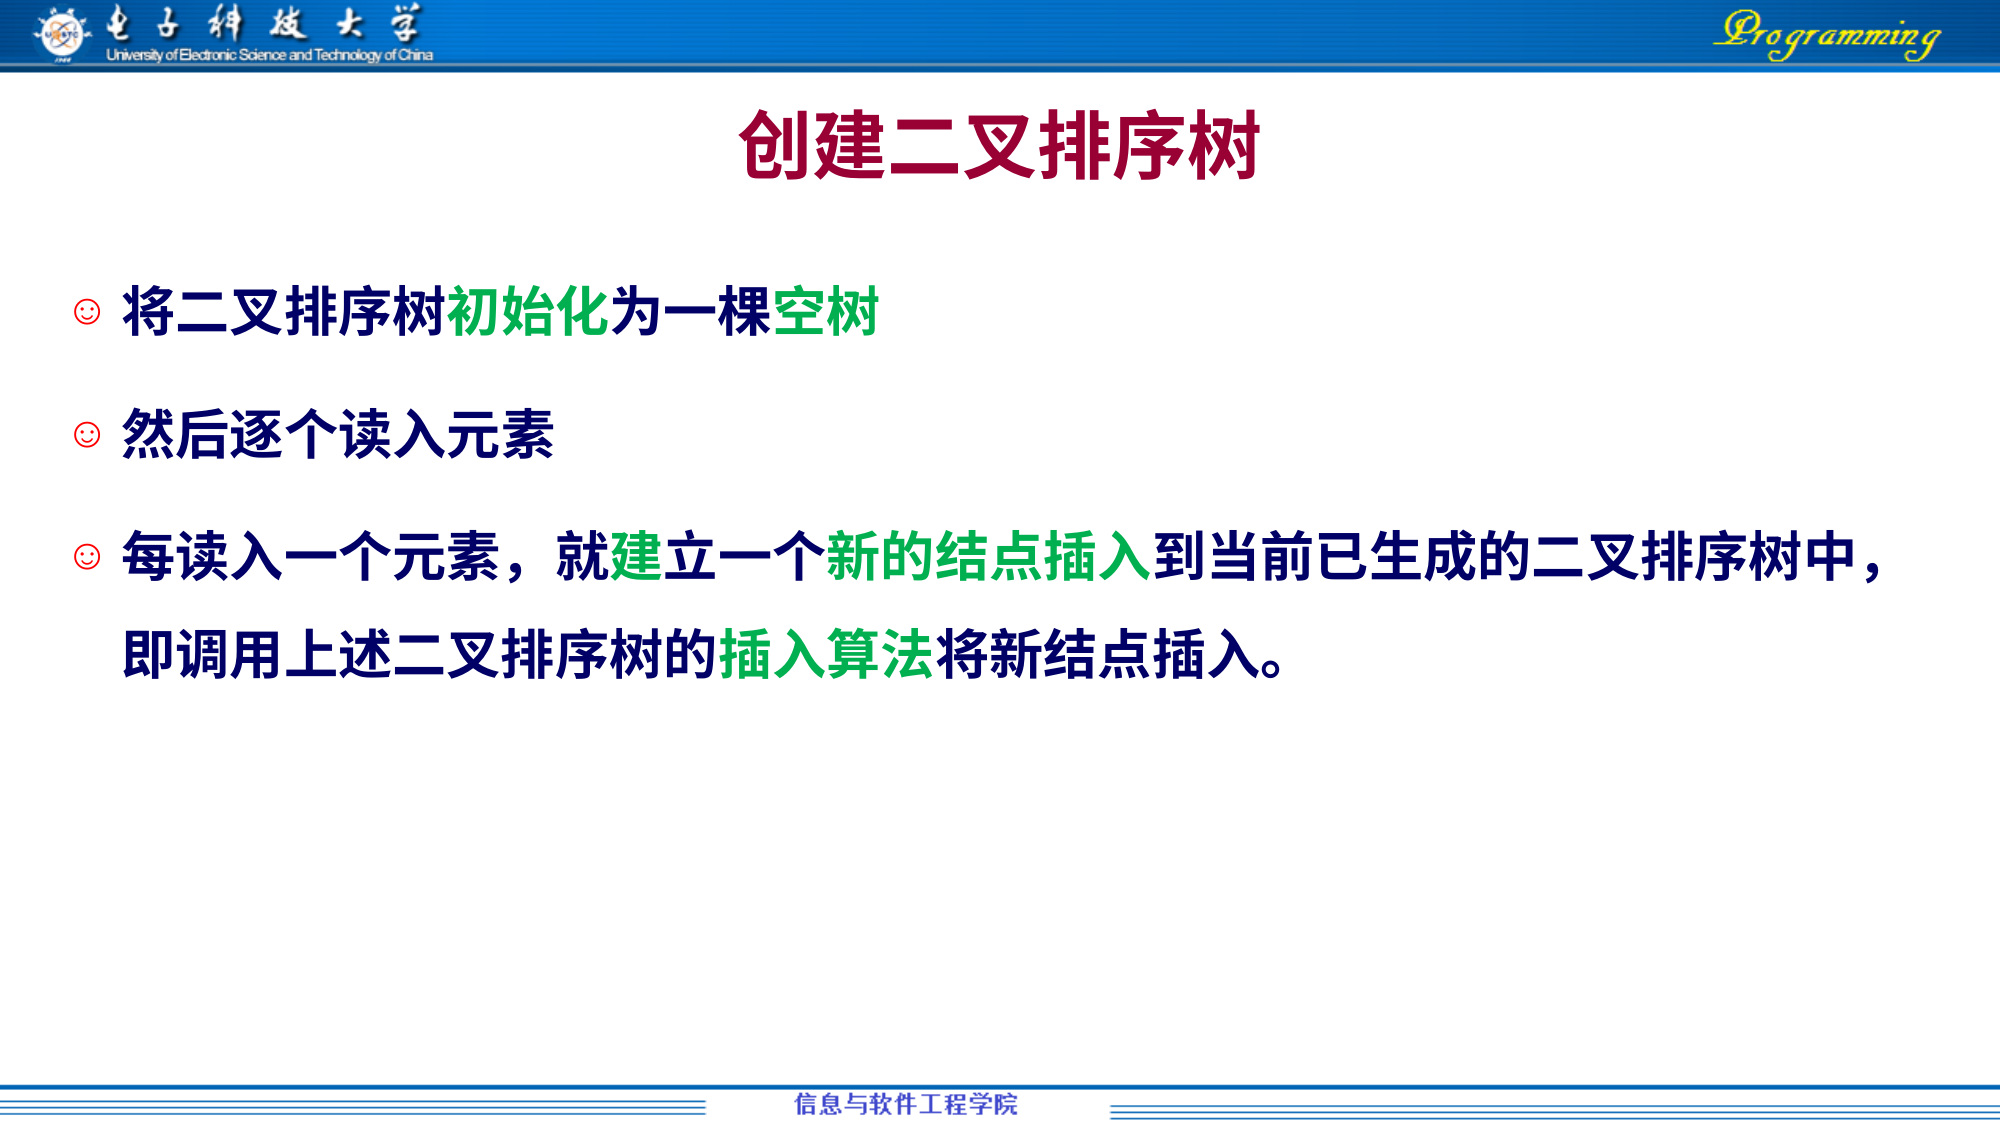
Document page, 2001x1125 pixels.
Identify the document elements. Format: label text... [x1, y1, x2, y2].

list 将二叉排序树初始化为一棵空树 然后逐个读入元素 每读入一个元素，就建立一个新的结点插入到当前已生成的二叉排序树中，即调用上述二叉排序树的插入算法将新结点插入。 [50, 237, 1950, 1075]
picture [0, 0, 2000, 1125]
title 创建二叉排序树 [150, 87, 1850, 200]
